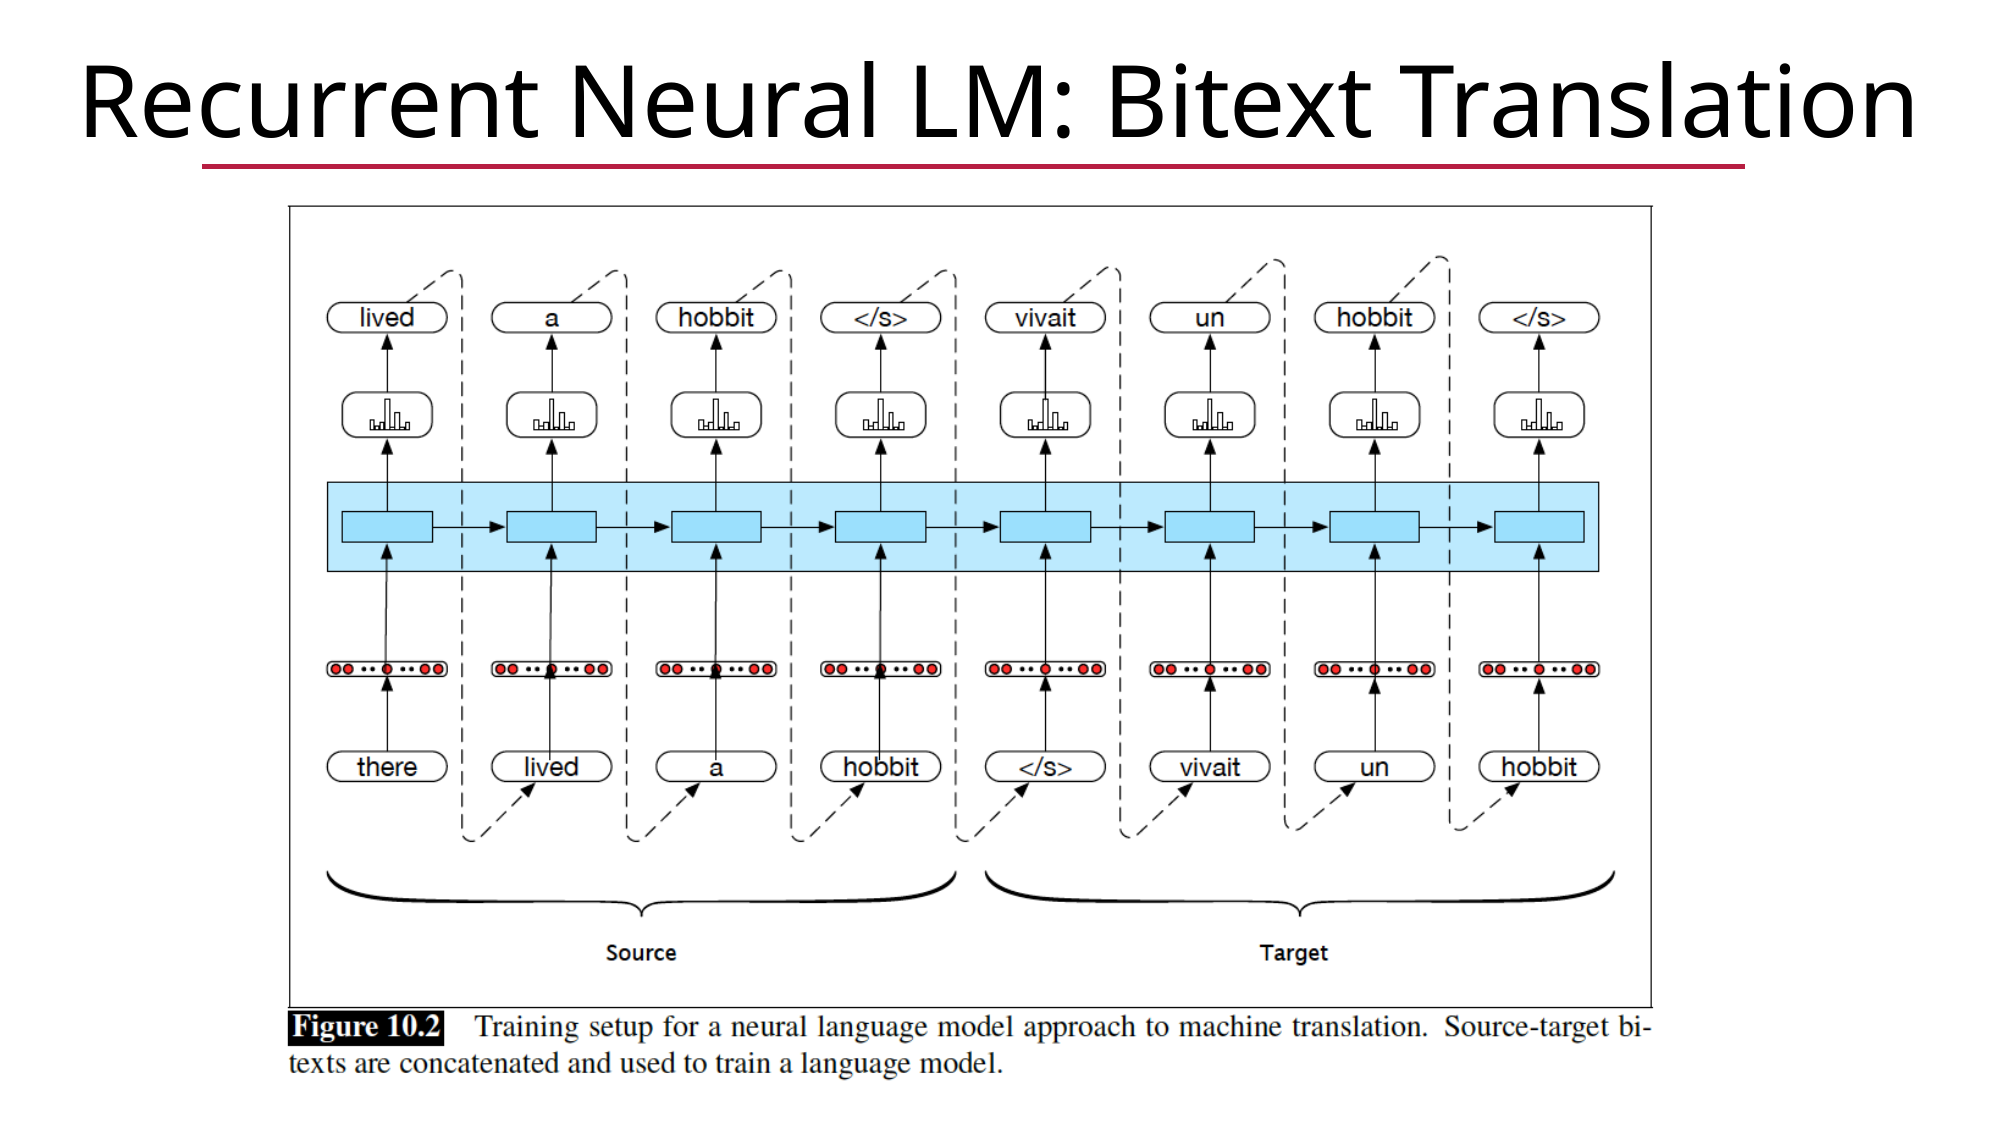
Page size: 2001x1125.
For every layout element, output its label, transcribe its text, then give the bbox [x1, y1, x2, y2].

picture [276, 190, 1669, 1095]
text_box Recurrent Neural LM: Bitext Translation [0, 30, 2000, 166]
